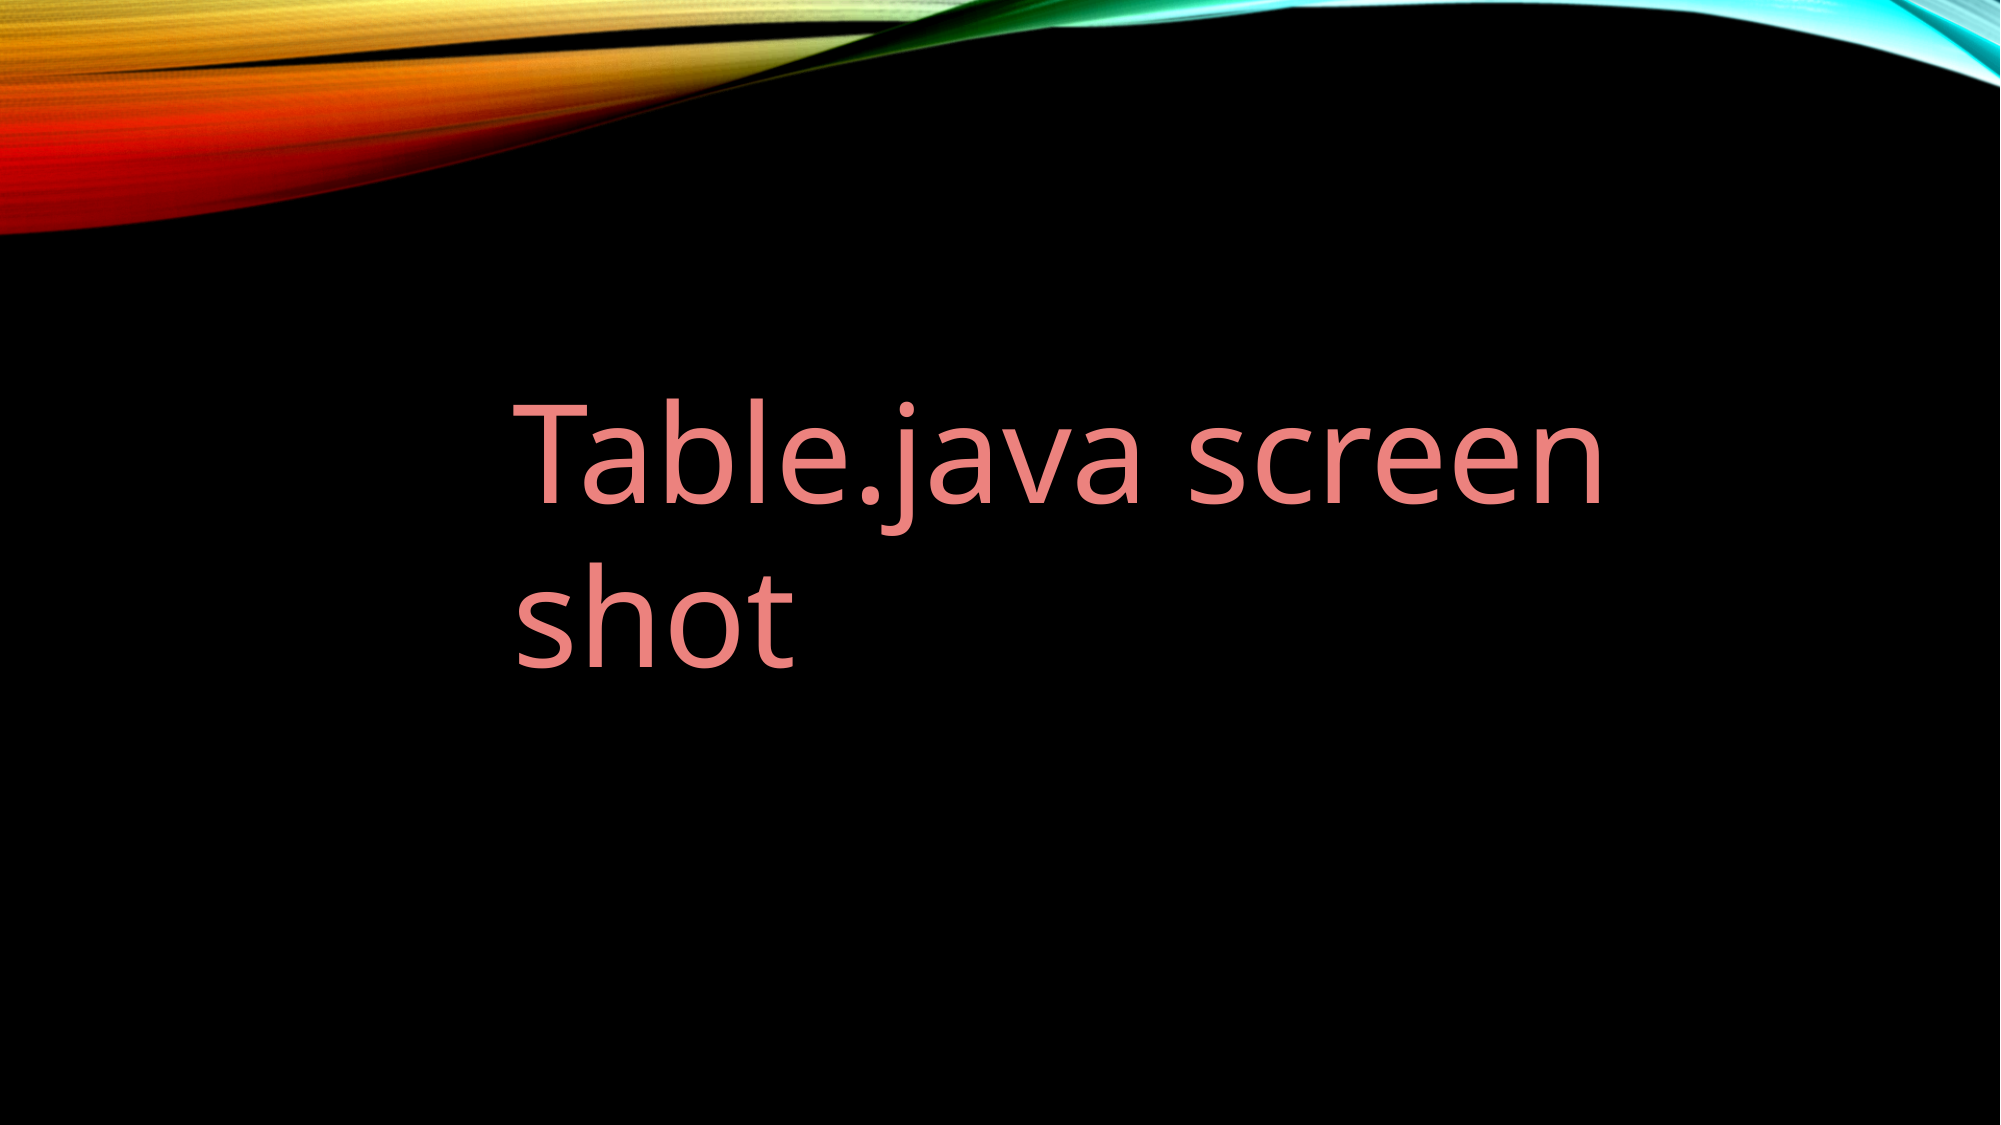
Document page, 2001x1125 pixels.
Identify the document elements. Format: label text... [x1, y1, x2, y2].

picture [0, 0, 2000, 237]
text_box Table.java screen shot [498, 358, 1764, 703]
